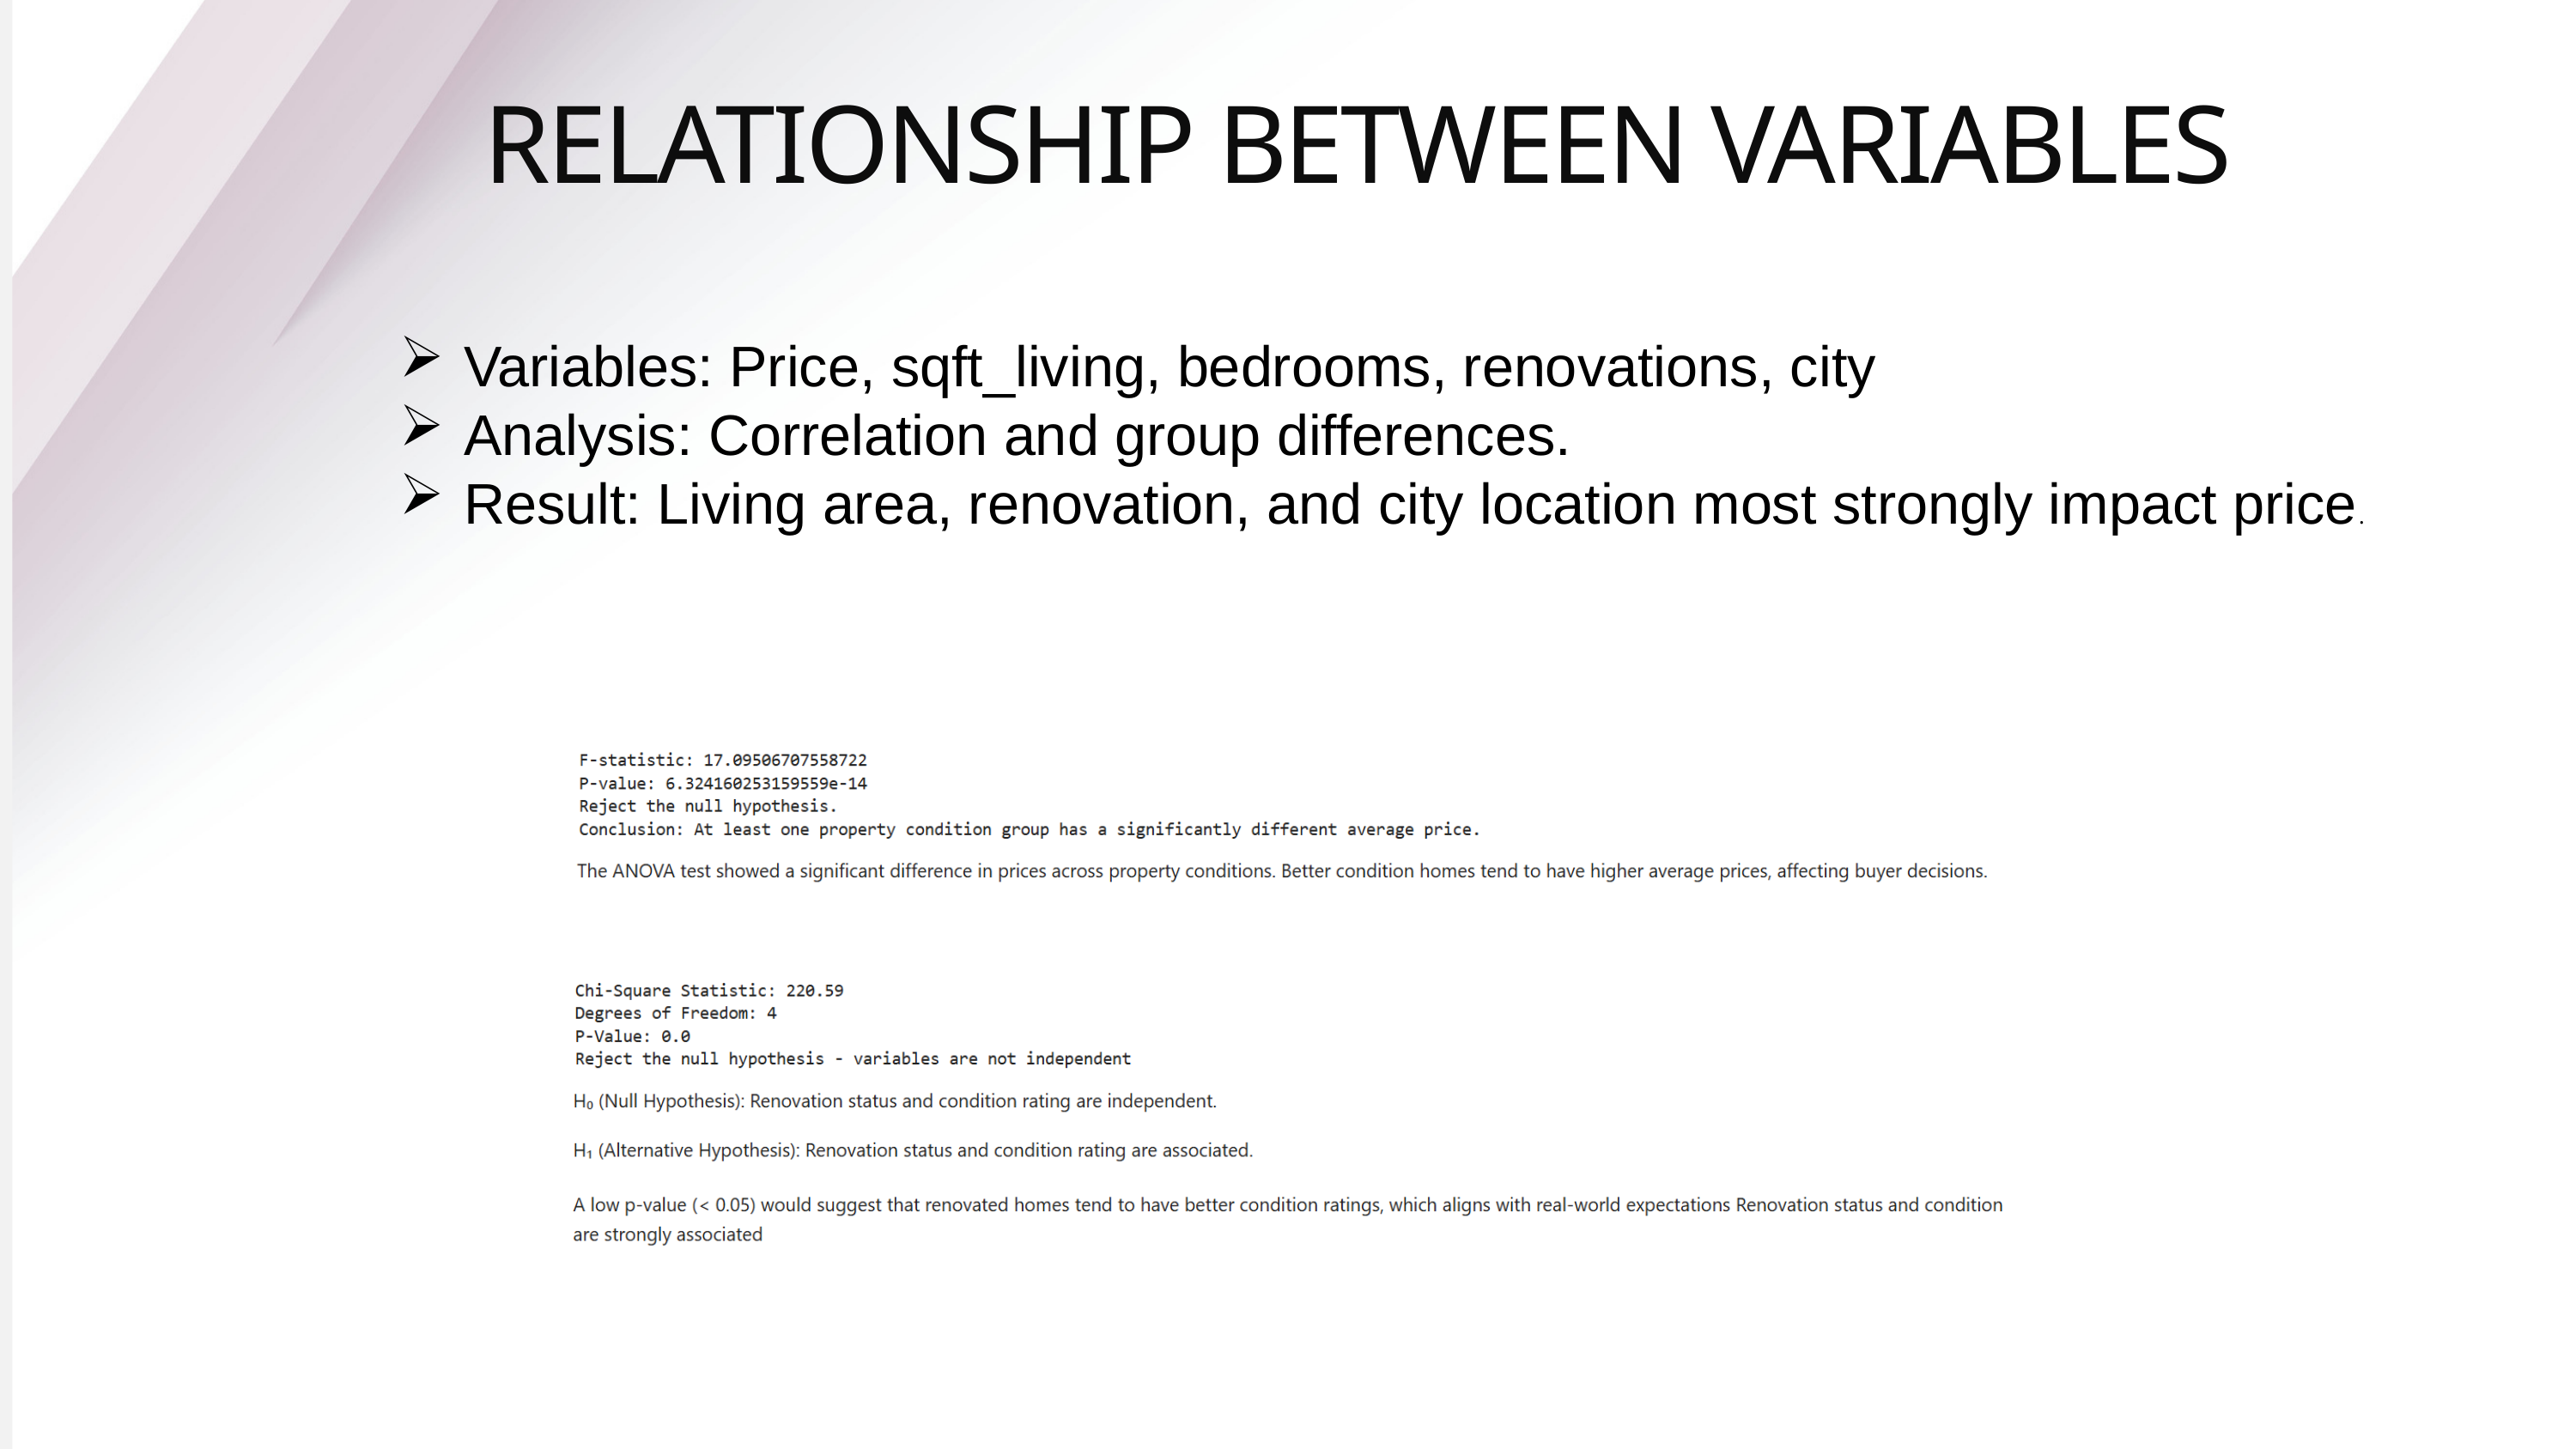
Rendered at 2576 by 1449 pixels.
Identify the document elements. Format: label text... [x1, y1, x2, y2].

text_box Variables: Price, sqft_living, bedrooms, renovations, city Analysis: Correlation and group differences. Result: Living area, renovation, and city location most strongly impact price. [386, 318, 2394, 547]
text_box RELATIONSHIP BETWEEN VARIABLES [3, 66, 2232, 205]
picture [567, 743, 2034, 912]
text_box [12, 0, 2576, 1449]
picture [555, 981, 2021, 1250]
